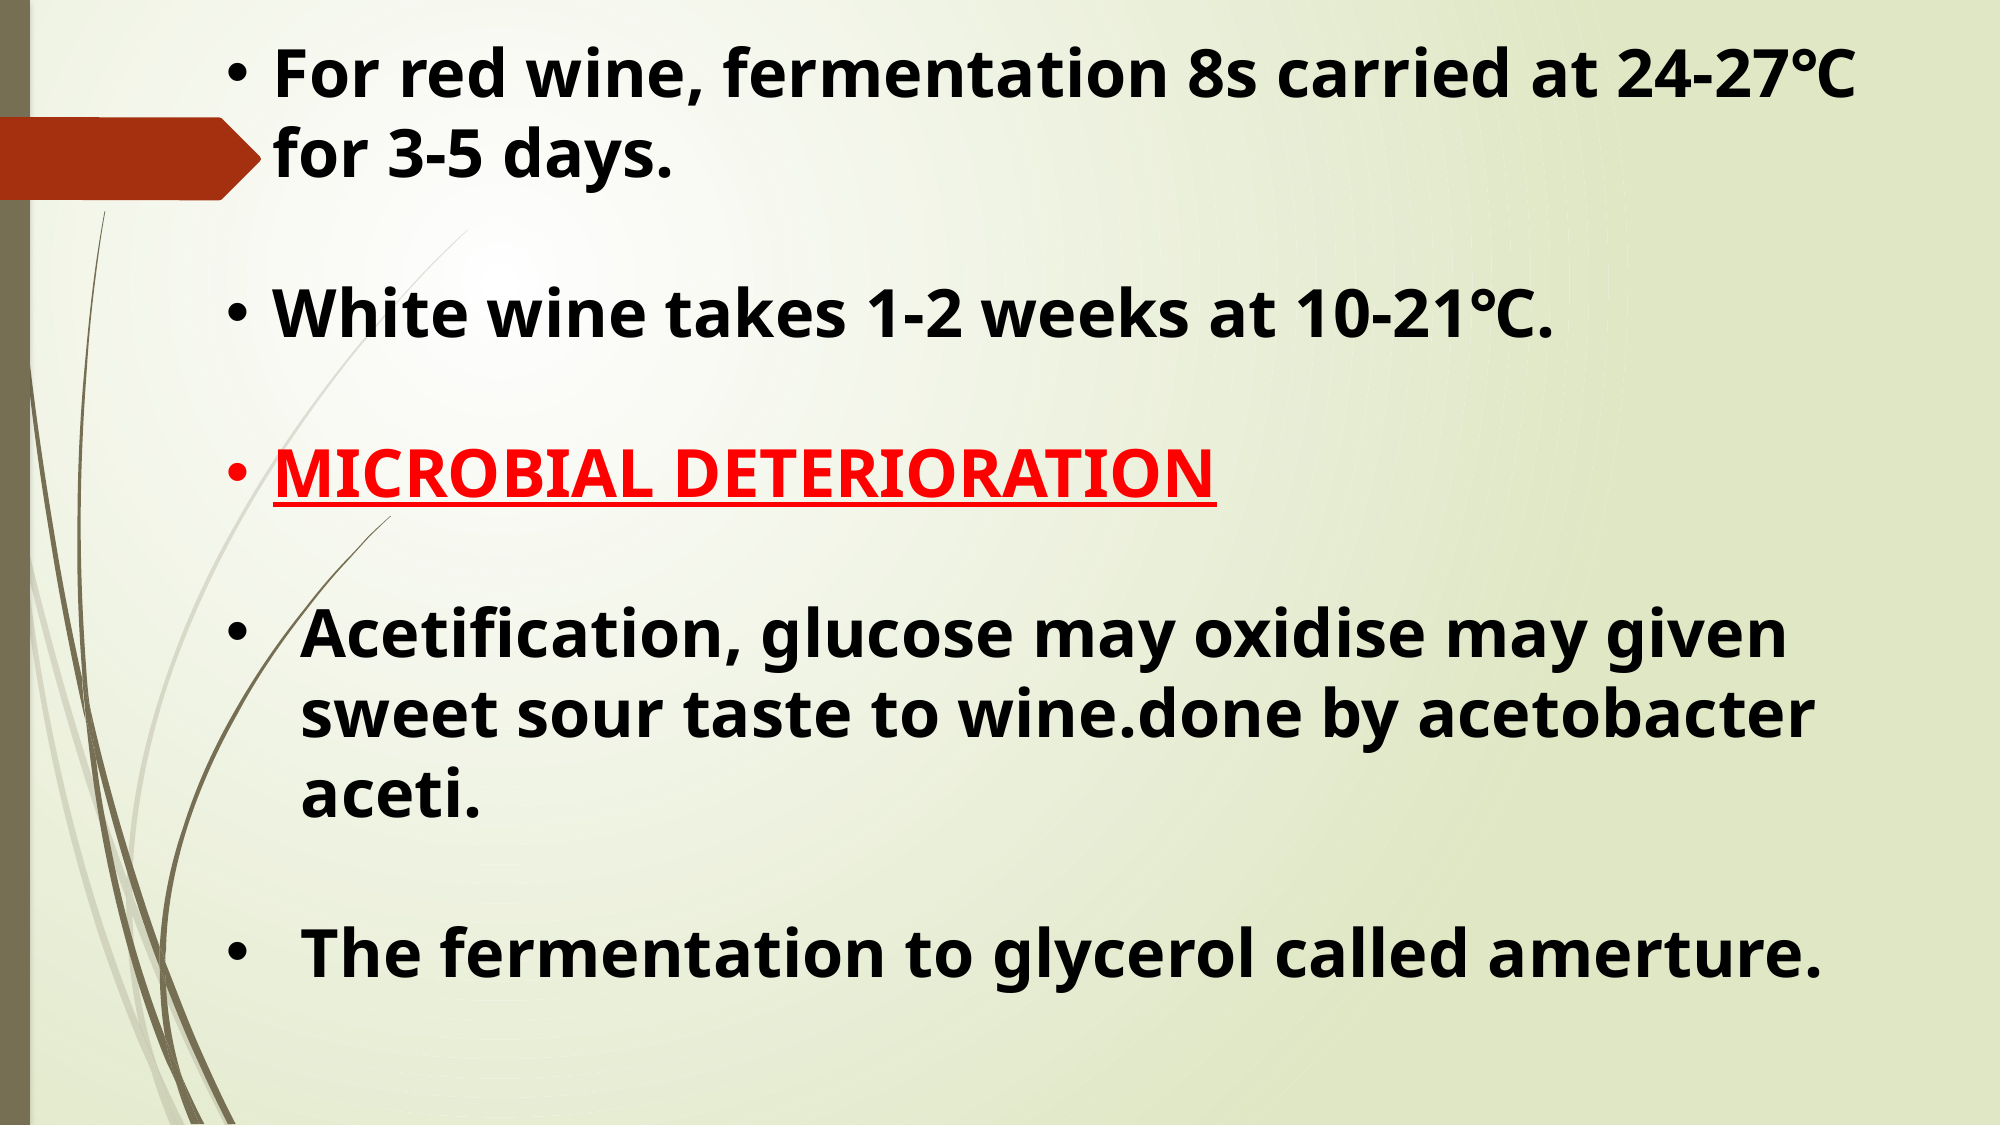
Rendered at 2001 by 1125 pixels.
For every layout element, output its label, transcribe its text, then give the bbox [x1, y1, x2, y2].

text_box For red wine, fermentation 8s carried at 24-27℃ for 3-5 days. White wine takes 1-2 weeks at 10-21℃. MICROBIAL DETERIORATION Acetification, glucose may oxidise may given sweet sour taste to wine.done by acetobacter aceti. The fermentation to glycerol called amerture. [211, 23, 1917, 998]
